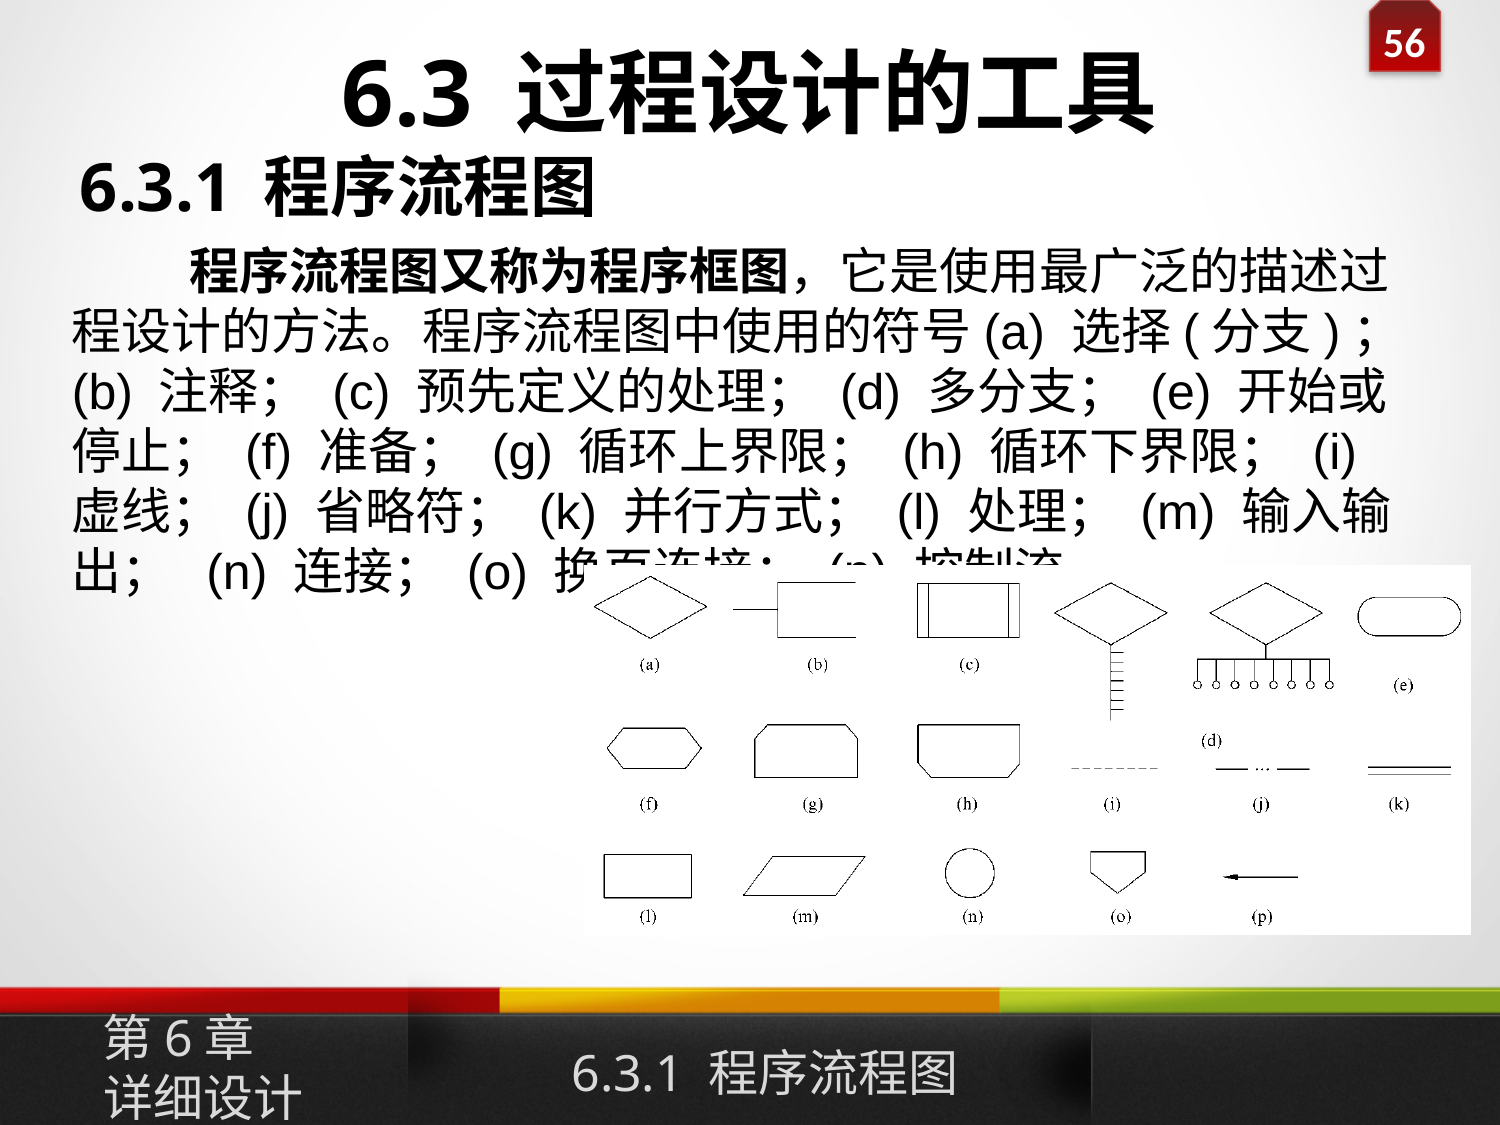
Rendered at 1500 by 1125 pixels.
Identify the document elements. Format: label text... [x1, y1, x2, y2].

text_box 第6章 详细设计 [0, 1027, 408, 1106]
picture [0, 0, 1500, 1125]
text_box 程序流程图又称为程序框图，它是使用最广泛的描述过程设计的方法。程序流程图中使用的符号(a) 选择(分支)； (b) 注释； (c) 预先定义的处理； (d) 多分支； (e) 开始或停止； (f) 准备； (g) 循环上界限； (h) 循环下界限； (i) 虚线； (j) 省略符； (k) 并行方式； (l) 处理； (m) 输入输出； (n) 连接； (o) 换页连接； (p) 控制流 [57, 231, 1447, 652]
title 6.3 过程设计的工具 [75, 0, 1425, 184]
text_box 6.3.1 程序流程图 [458, 1032, 1073, 1111]
list 6.3.1 程序流程图 [64, 137, 1415, 231]
